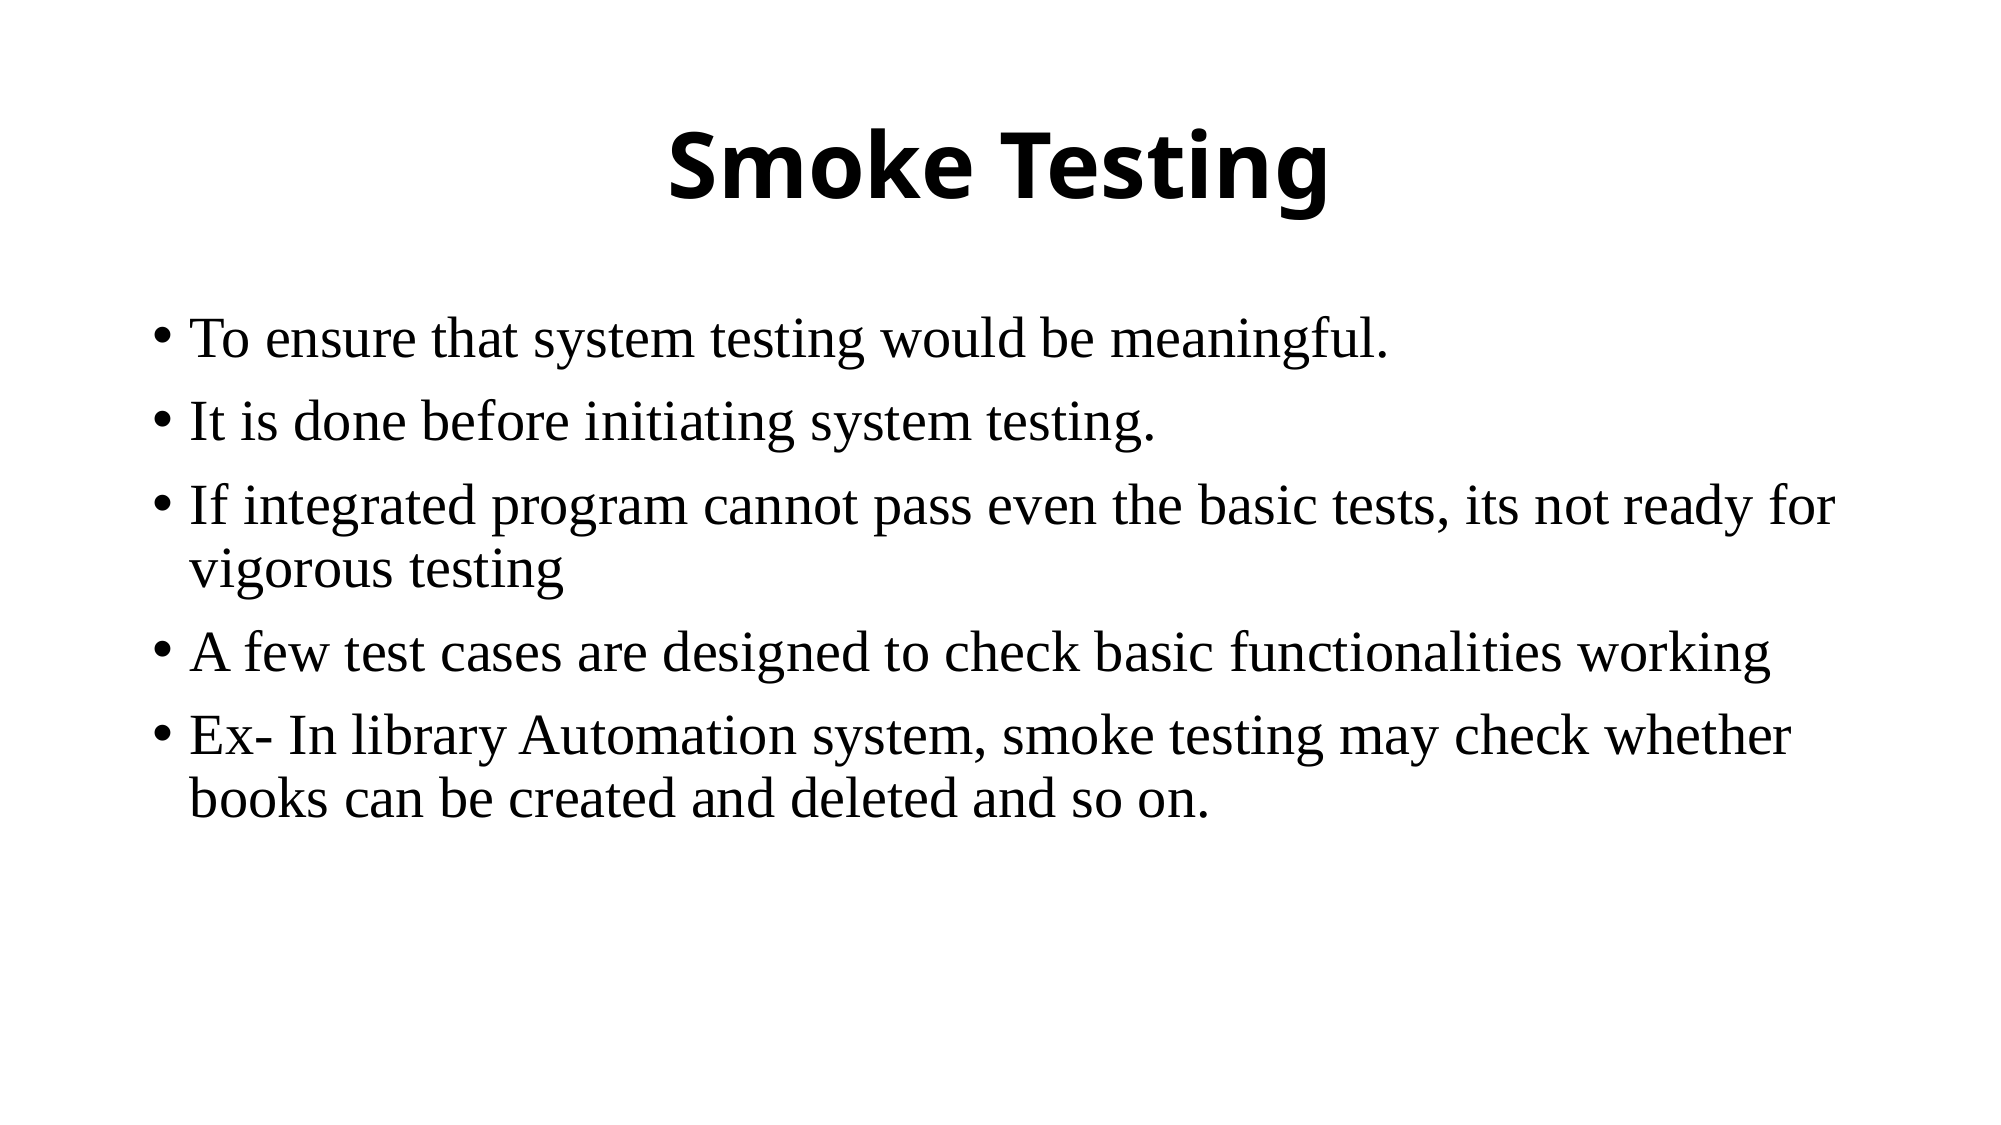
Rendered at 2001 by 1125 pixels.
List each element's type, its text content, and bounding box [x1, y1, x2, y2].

list To ensure that system testing would be meaningful. It is done before initiating system testing. If integrated program cannot pass even the basic tests, its not ready for vigorous testing A few test cases are designed to check basic functionalities working Ex- In library Automation system, smoke testing may check whether books can be created and deleted and so on. [137, 299, 1863, 1014]
title Smoke Testing [137, 59, 1863, 278]
